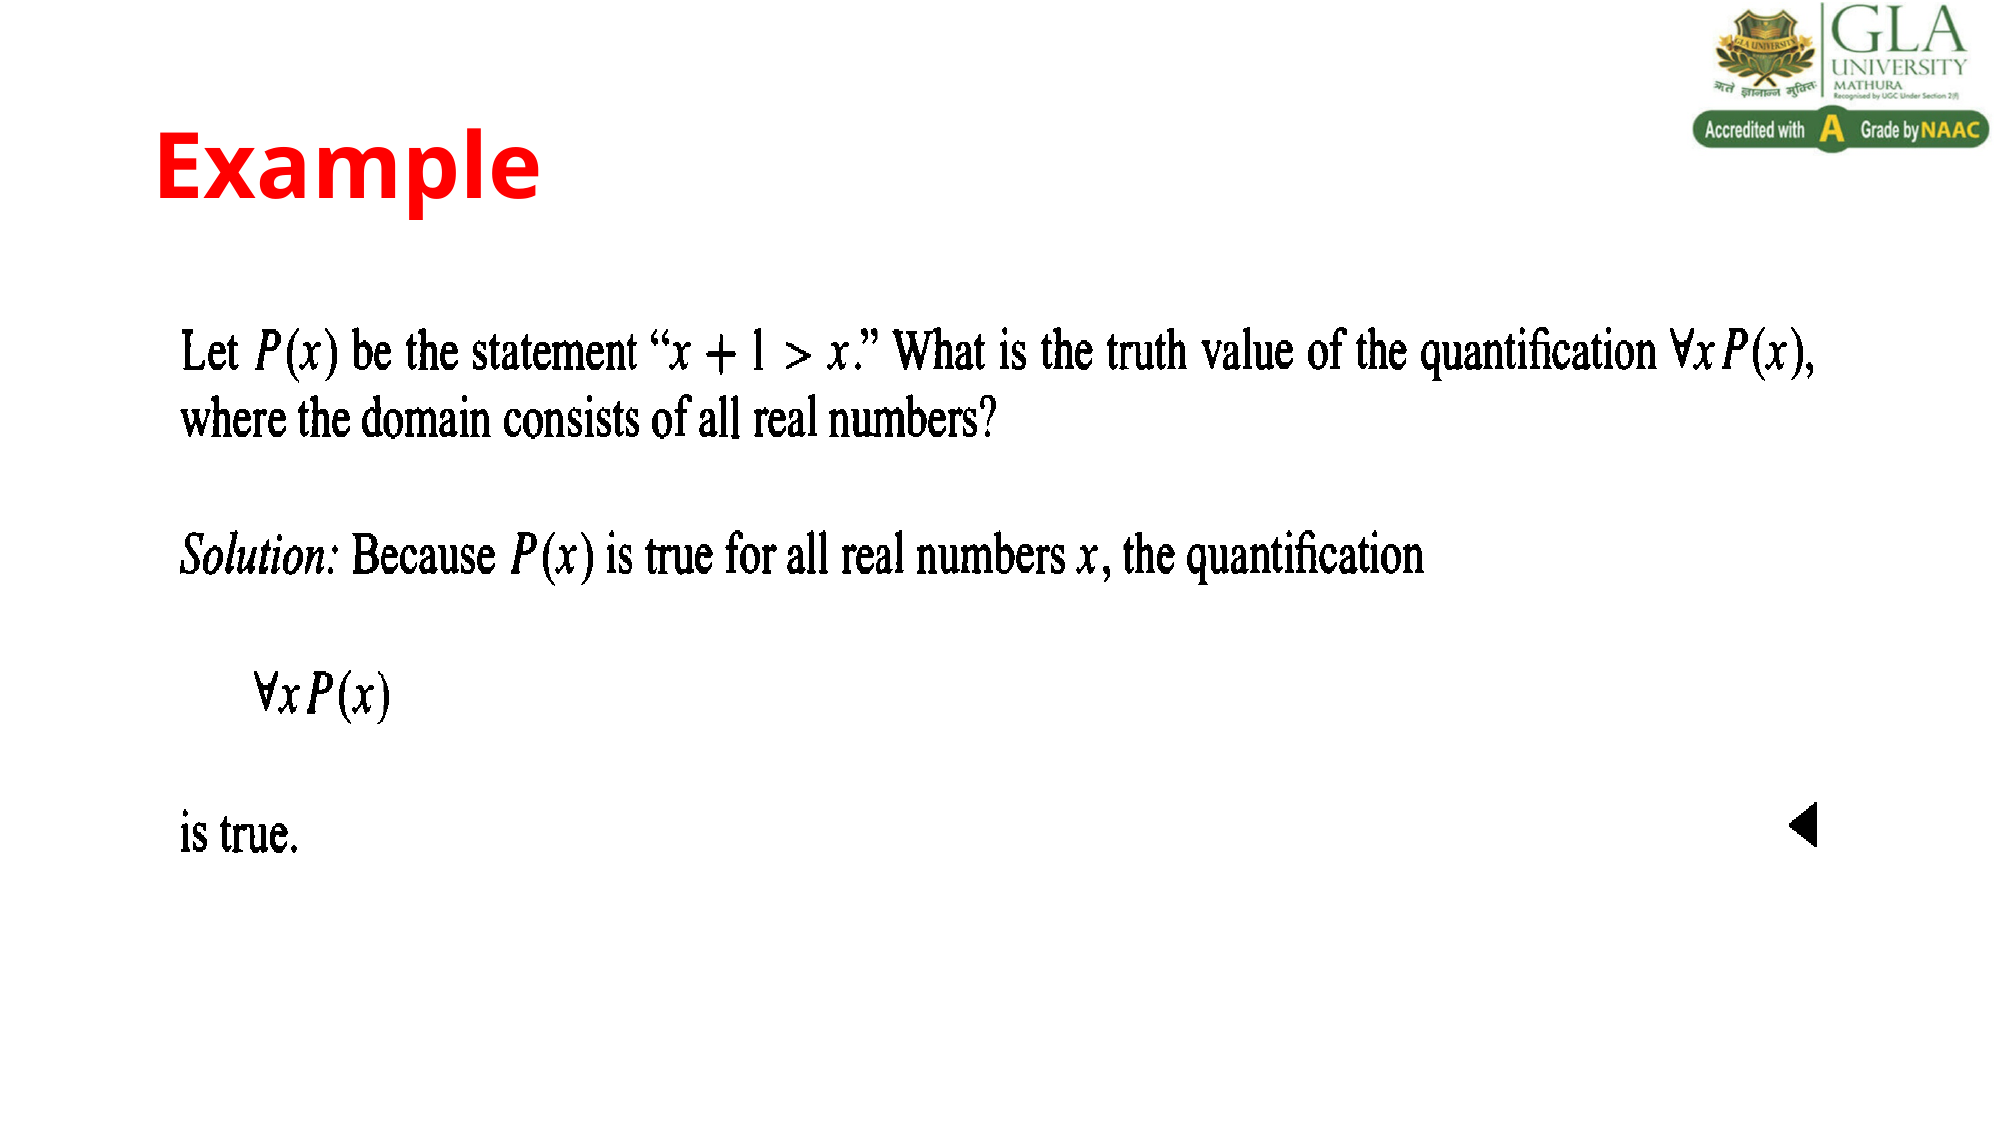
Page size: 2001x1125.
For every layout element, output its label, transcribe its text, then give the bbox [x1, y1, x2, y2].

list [137, 237, 1863, 475]
picture [1687, 2, 1996, 156]
title Example [137, 59, 1863, 237]
picture [137, 514, 1863, 888]
